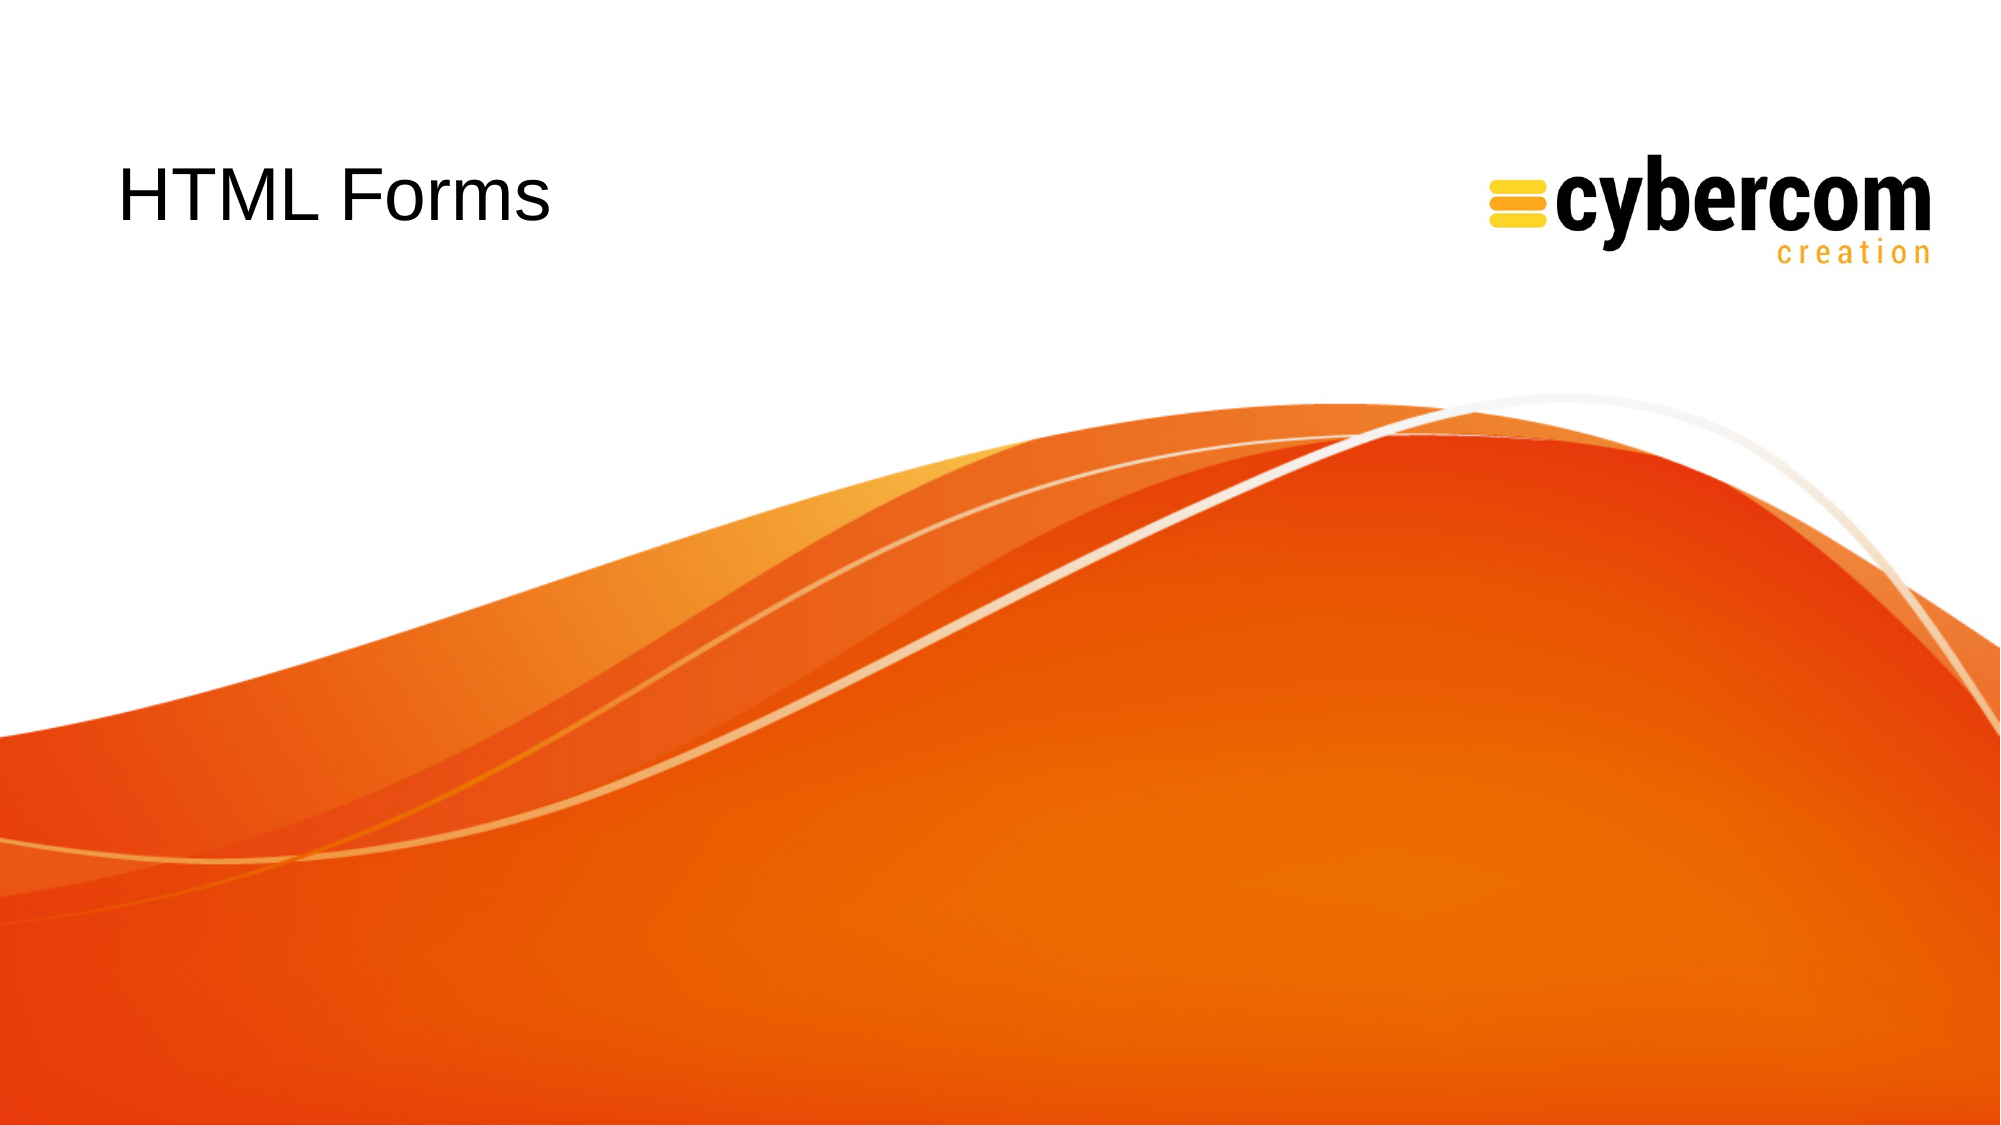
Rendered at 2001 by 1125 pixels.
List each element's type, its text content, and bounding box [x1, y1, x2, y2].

picture [0, 23, 2000, 1125]
title HTML Forms [102, 101, 1462, 280]
